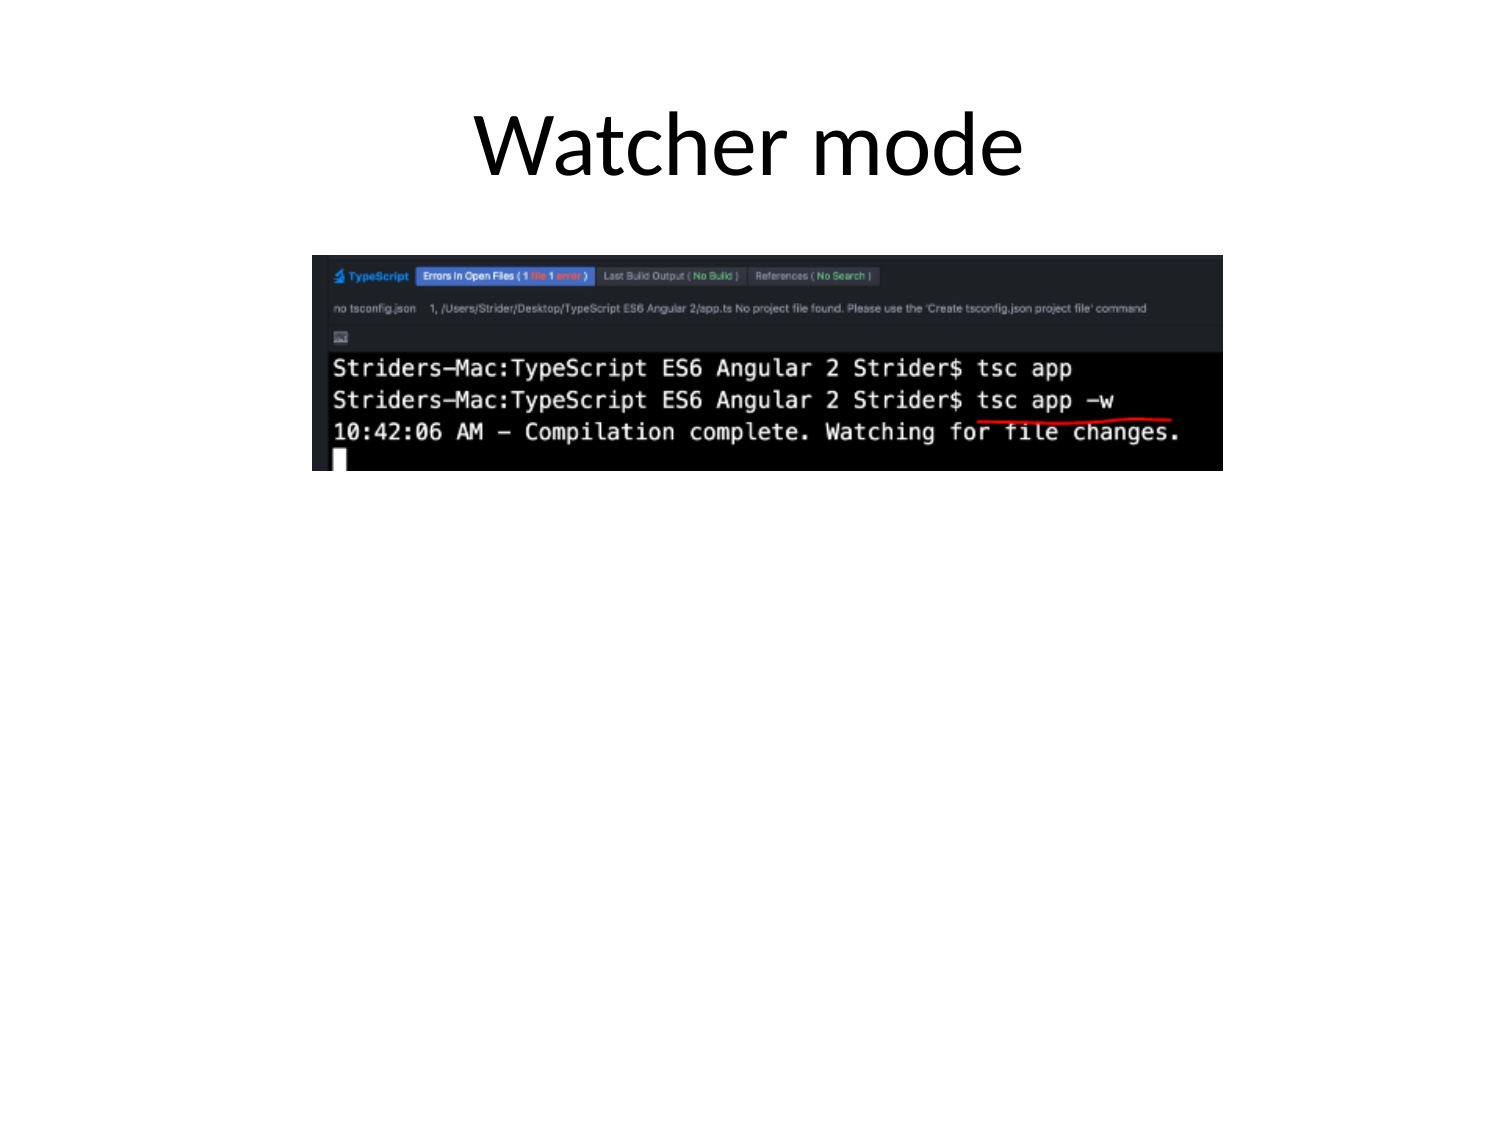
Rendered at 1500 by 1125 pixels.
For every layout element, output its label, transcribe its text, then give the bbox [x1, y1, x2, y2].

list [312, 255, 1223, 472]
title Watcher mode [75, 45, 1425, 233]
